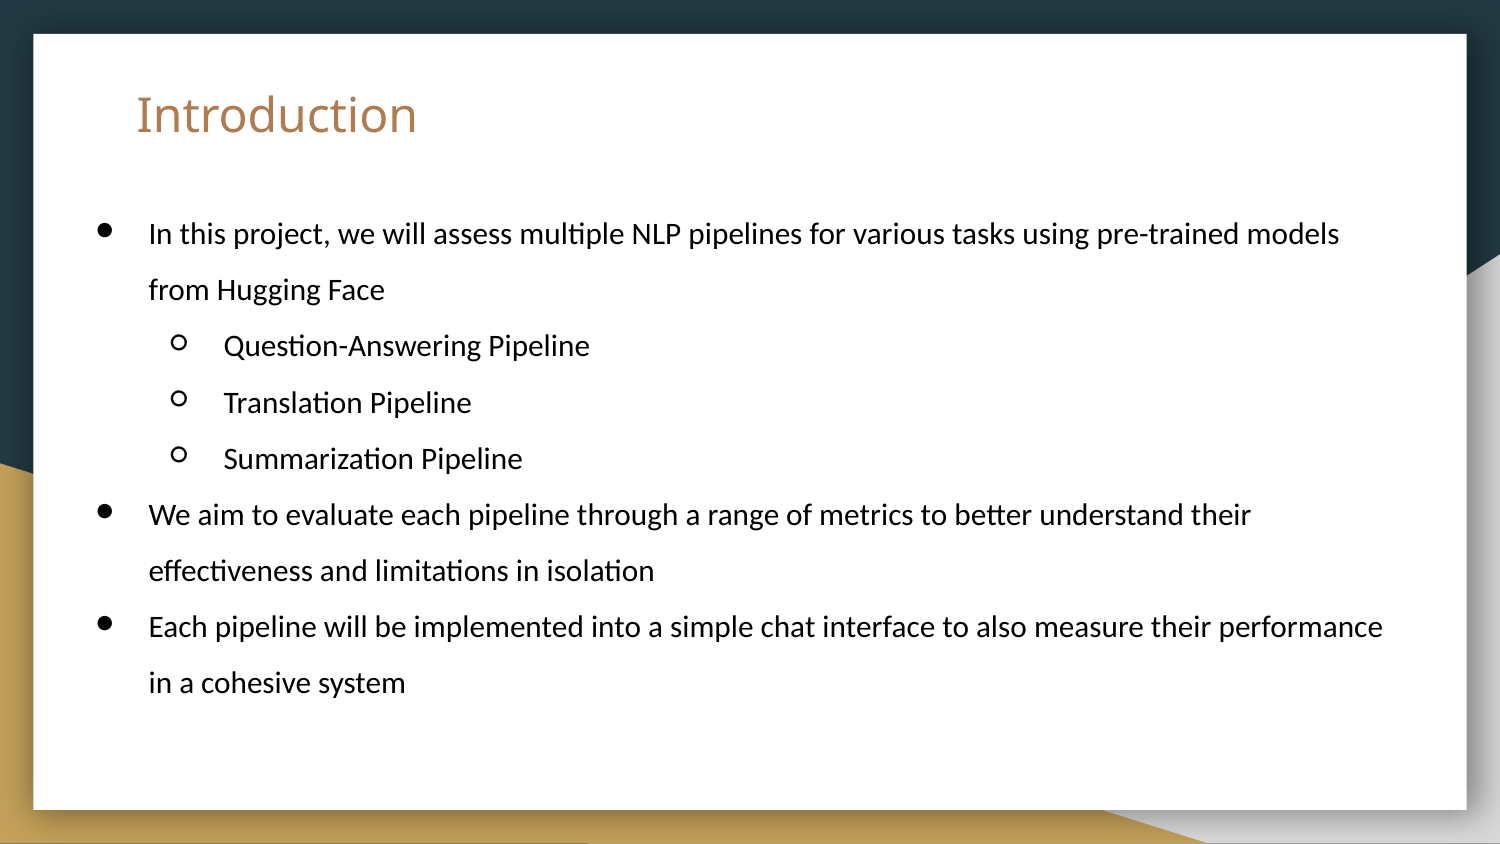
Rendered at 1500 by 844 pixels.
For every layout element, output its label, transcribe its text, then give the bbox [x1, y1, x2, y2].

title Introduction [121, 66, 1353, 163]
list In this project, we will assess multiple NLP pipelines for various tasks using pre-trained models from Hugging Face Question-Answering Pipeline Translation Pipeline Summarization Pipeline We aim to evaluate each pipeline through a range of metrics to better understand their effectiveness and limitations in isolation Each pipeline will be implemented into a simple chat interface to also measure their performance in a cohesive system [58, 179, 1416, 745]
